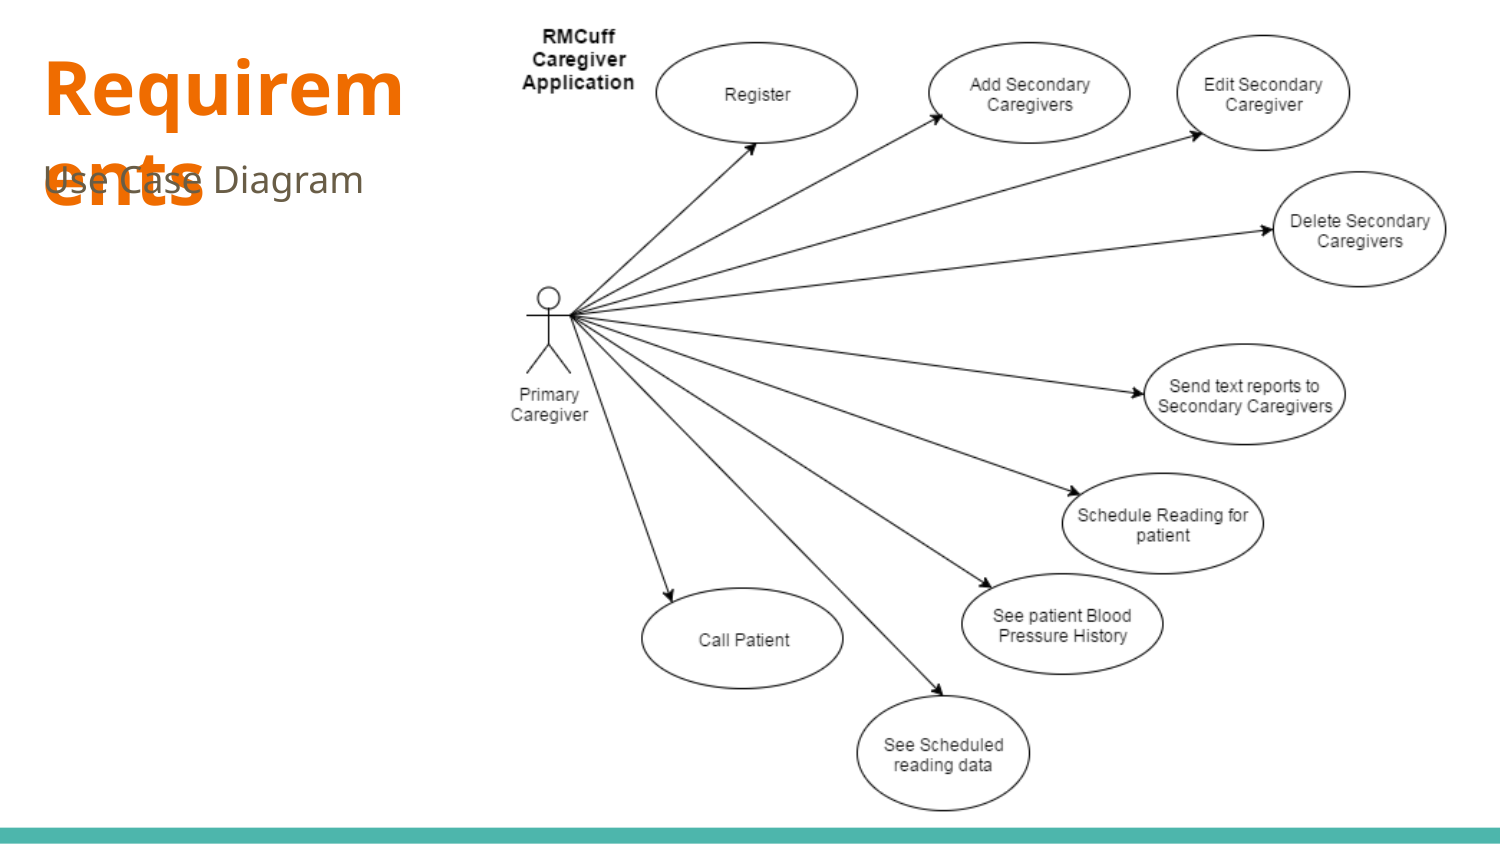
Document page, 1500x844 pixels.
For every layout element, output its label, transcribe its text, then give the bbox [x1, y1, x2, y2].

picture [508, 12, 1448, 813]
list Use Case Diagram [27, 134, 405, 219]
title Requirements [27, 25, 429, 142]
